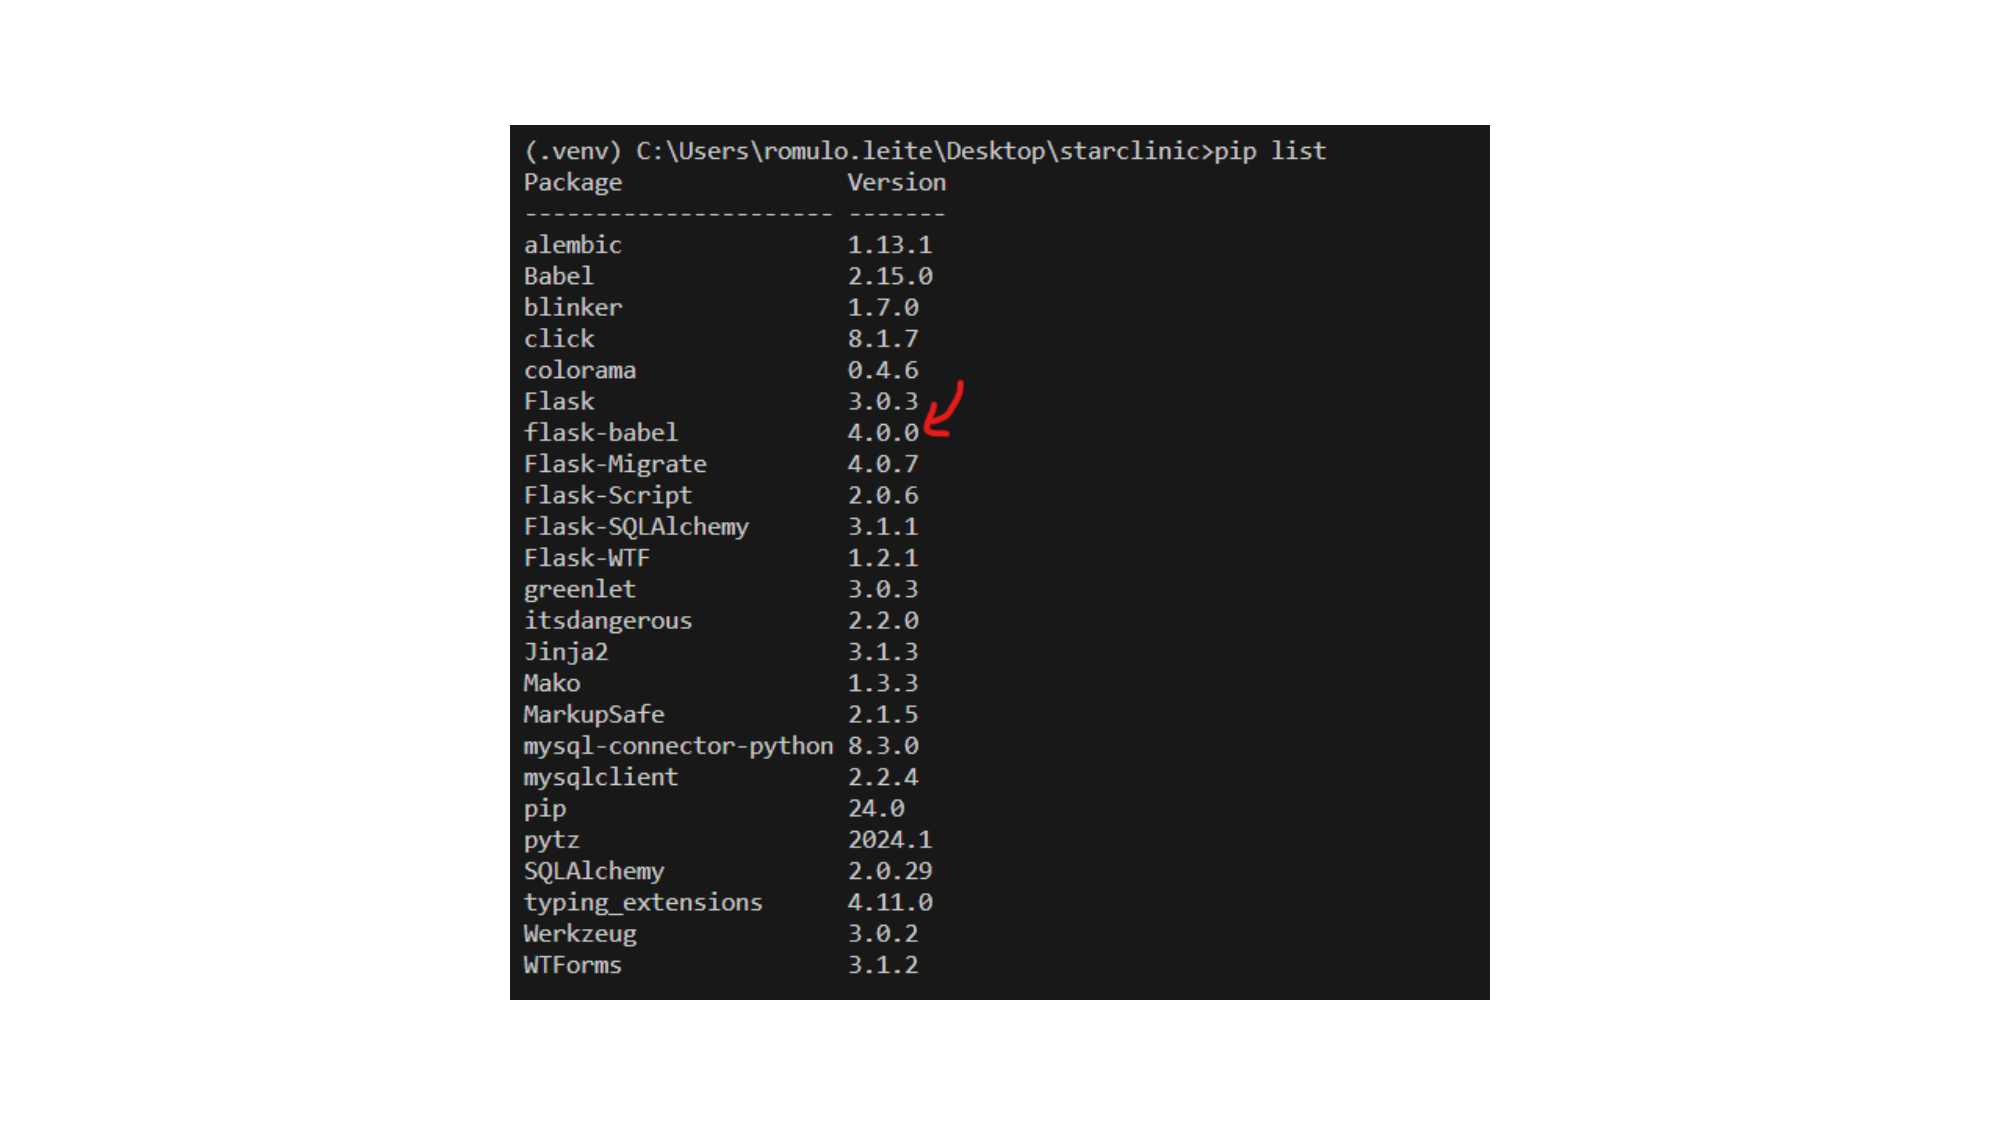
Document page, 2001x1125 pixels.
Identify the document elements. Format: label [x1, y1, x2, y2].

picture [510, 125, 1490, 1000]
